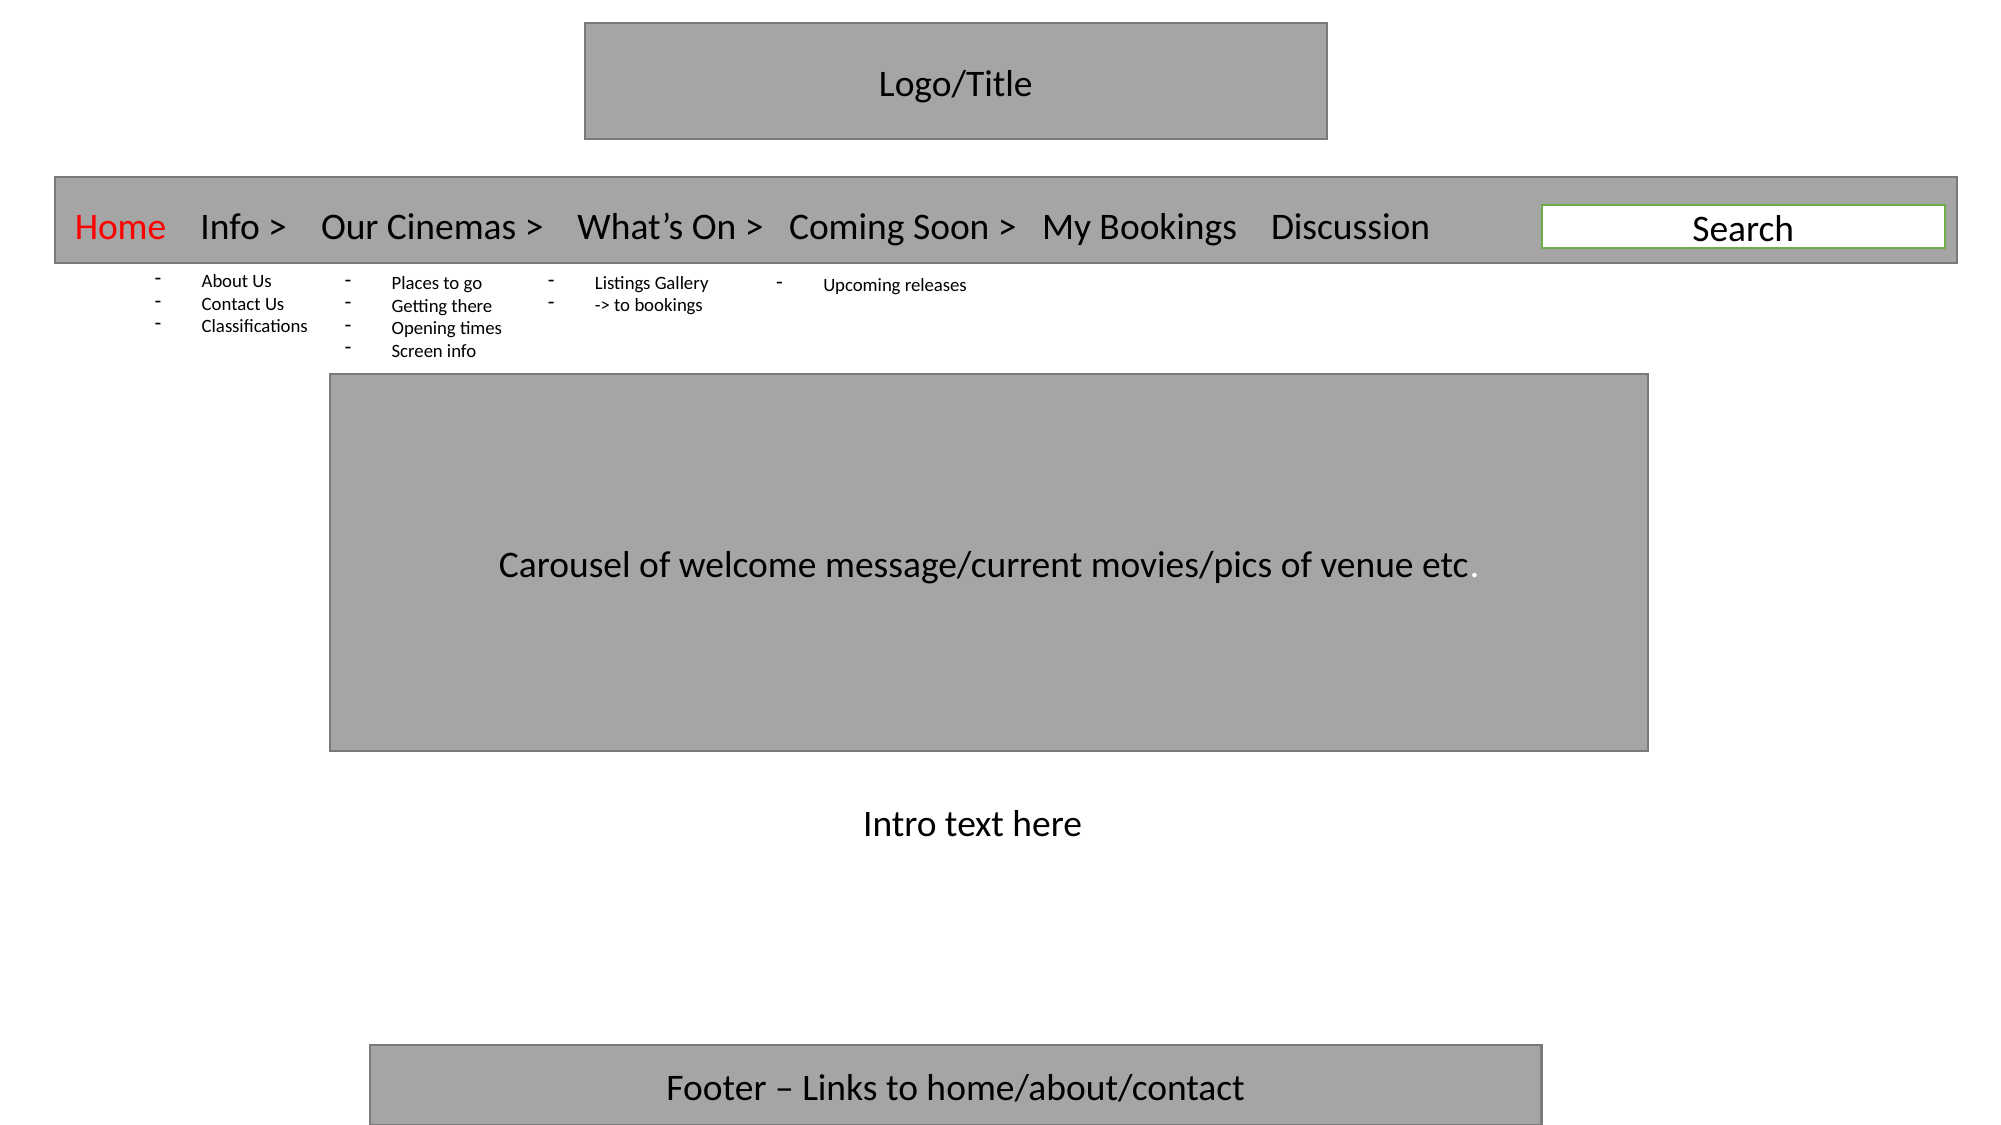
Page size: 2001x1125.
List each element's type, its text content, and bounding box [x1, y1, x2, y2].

text_box Logo/Title [584, 22, 1328, 140]
text_box About Us Contact Us Classifications [139, 261, 339, 344]
text_box Home Info > Our Cinemas > What’s On > Coming Soon > My Bookings Discussion [59, 194, 1500, 255]
text_box Footer – Links to home/about/contact [369, 1044, 1543, 1125]
text_box Upcoming releases [761, 265, 1766, 303]
text_box Carousel of welcome message/current movies/pics of venue etc. [329, 373, 1649, 752]
text_box Intro text here [848, 791, 1204, 852]
text_box Places to go Getting there Opening times Screen info [329, 263, 567, 391]
text_box [54, 176, 1958, 264]
text_box Search [1541, 204, 1946, 249]
text_box Listings Gallery -> to bookings [533, 263, 725, 323]
